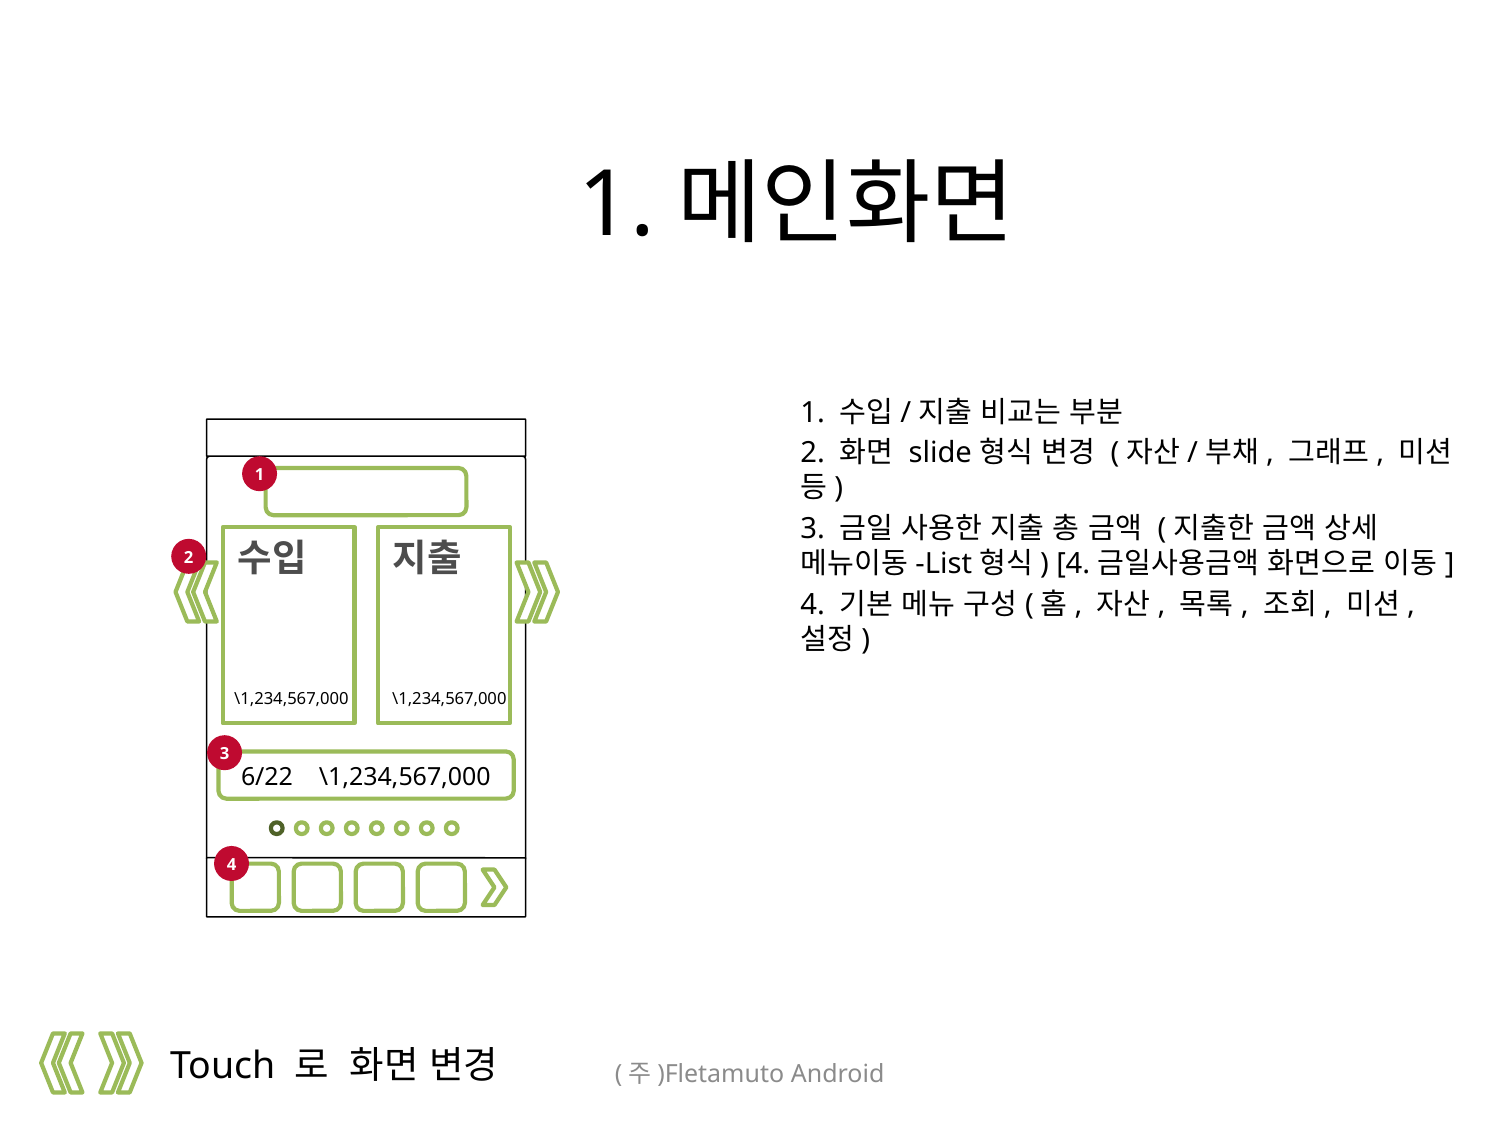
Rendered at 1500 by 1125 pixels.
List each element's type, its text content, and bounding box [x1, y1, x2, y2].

text_box [480, 867, 509, 908]
text_box 지출 [376, 525, 512, 725]
text_box [206, 457, 526, 857]
text_box 1 [242, 456, 278, 492]
text_box [229, 861, 282, 913]
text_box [516, 562, 559, 622]
text_box 3 [207, 735, 243, 771]
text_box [100, 1033, 142, 1093]
text_box [206, 857, 526, 917]
text_box [353, 861, 406, 913]
text_box 1. 수입/지출 비교는 부분 2. 화면 slide형식 변경 (자산/부채, 그래프, 미션 등) 3. 금일 사용한 지출 총 금액 (지출한 금액 상세 메뉴이동-List형식) [4.금일사용금액 화면으로 이동] 4. 기본 메뉴 구성(홈, 자산, 목록, 조회, 미션, 설정) [785, 385, 1483, 941]
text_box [175, 562, 218, 622]
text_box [40, 1033, 83, 1093]
footer (주)Fletamuto Android [512, 1042, 988, 1103]
text_box 수입 [221, 716, 357, 725]
text_box 6/22 \1,234,567,000 [216, 749, 516, 801]
text_box 수입 [221, 525, 357, 680]
text_box [291, 861, 344, 913]
text_box 4 [214, 845, 250, 881]
text_box \1,234,567,000 [377, 680, 522, 716]
text_box [415, 861, 468, 913]
text_box Touch 로 화면 변경 [155, 1033, 514, 1094]
title 1.메인화면 [159, 78, 1435, 320]
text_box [270, 822, 458, 835]
text_box 2 [171, 538, 207, 563]
text_box \1,234,567,000 [219, 680, 364, 716]
text_box [206, 419, 526, 457]
text_box [263, 465, 469, 518]
